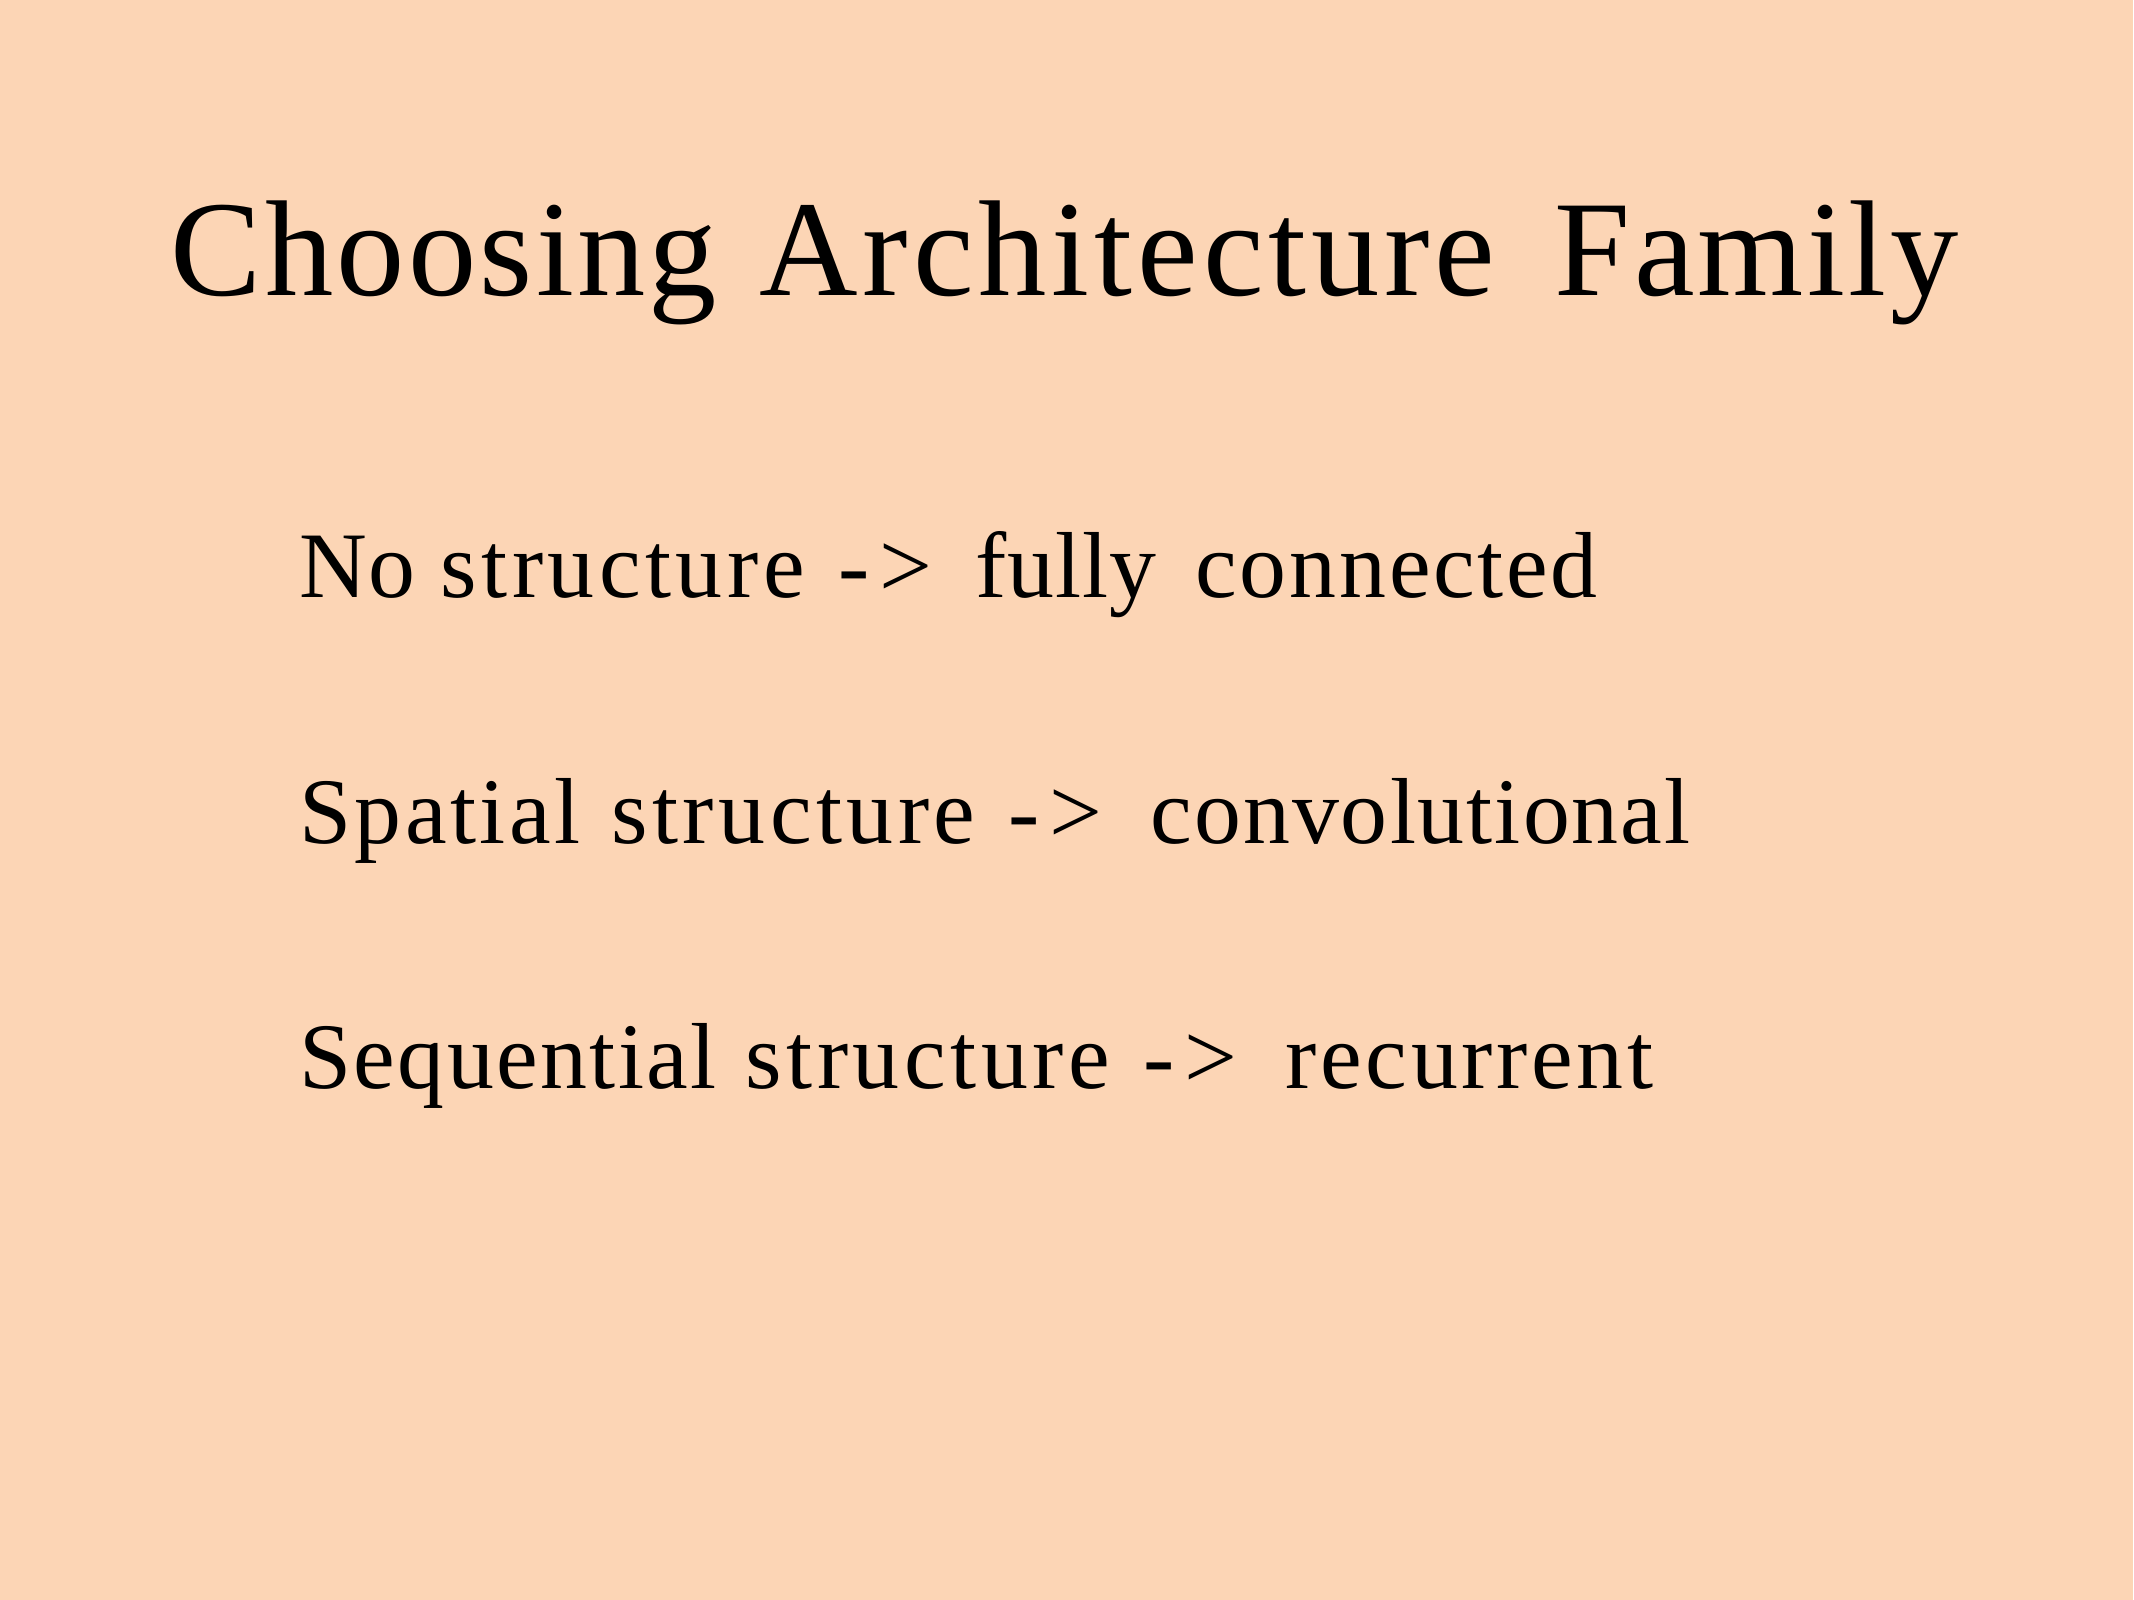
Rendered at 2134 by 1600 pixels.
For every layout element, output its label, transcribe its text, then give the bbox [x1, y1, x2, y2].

text_box No structure -> fully connected Spatial structure -> convolutional Sequential structure -> recurrent [295, 502, 1791, 1107]
title Choosing Architecture Family [168, 157, 1967, 427]
